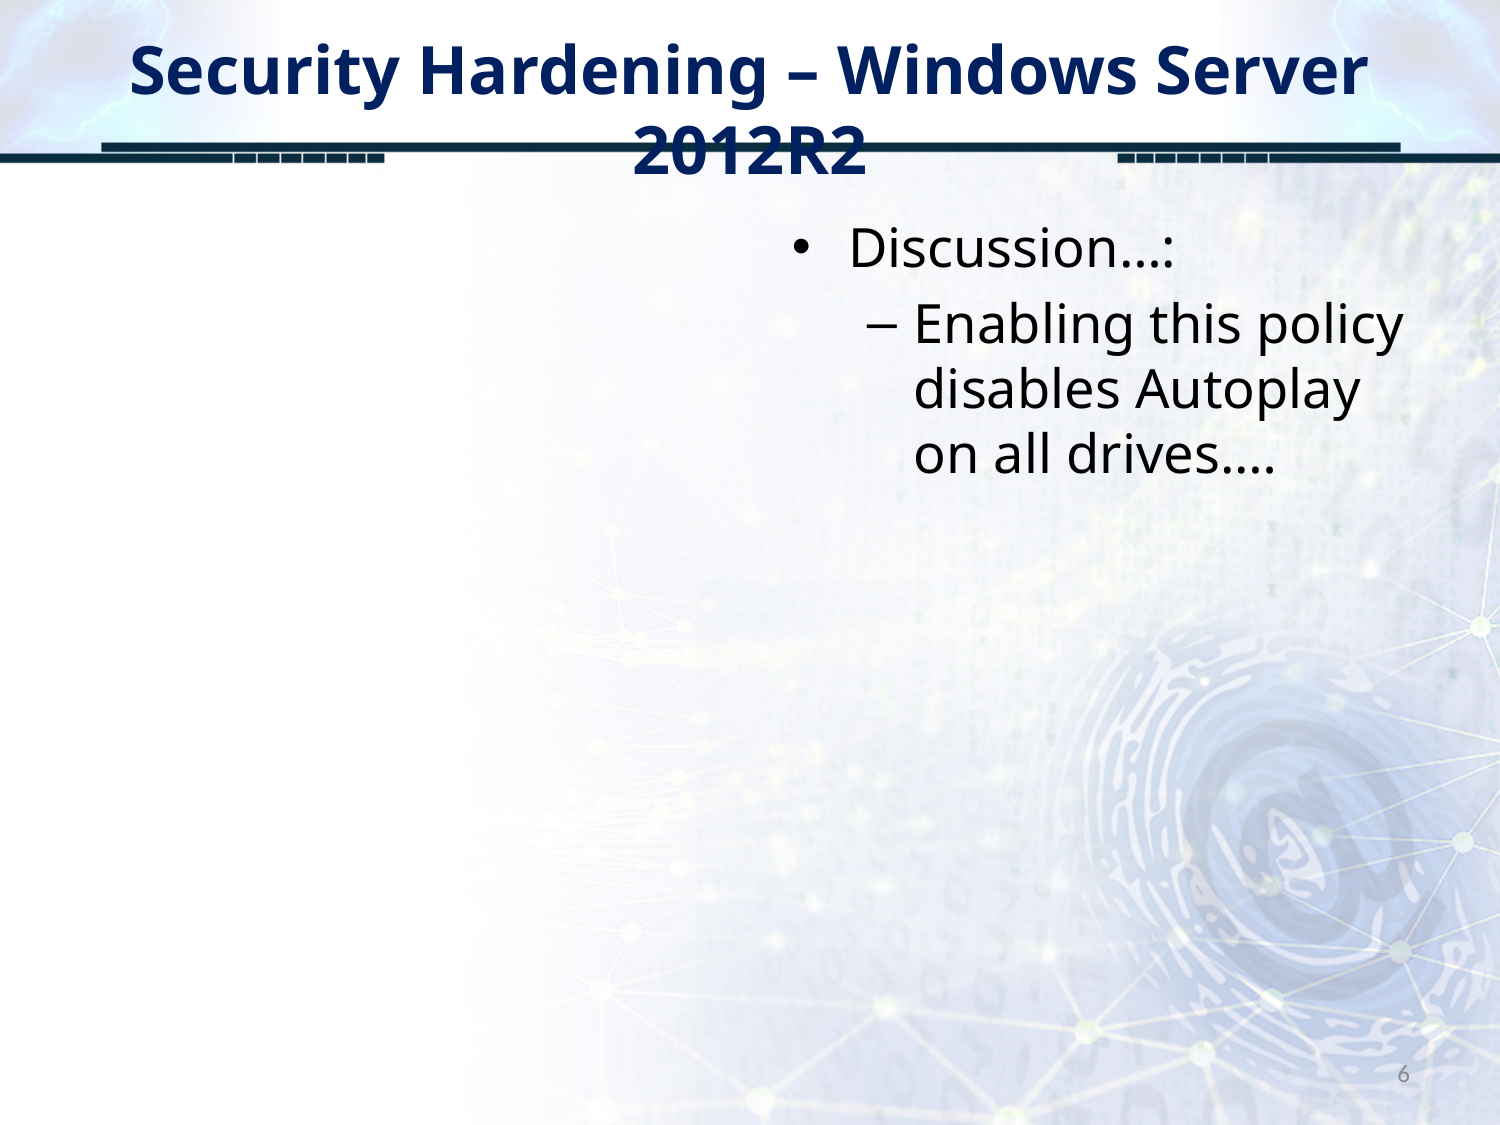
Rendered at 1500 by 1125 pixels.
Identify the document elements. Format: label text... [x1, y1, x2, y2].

slide_number 6 [1074, 1042, 1425, 1103]
picture [0, 0, 1500, 1125]
list Discussion…: Enabling this policy disables Autoplay on all drives.… [776, 205, 1432, 1023]
title Security Hardening – Windows Server 2012R2 [75, 34, 1425, 182]
